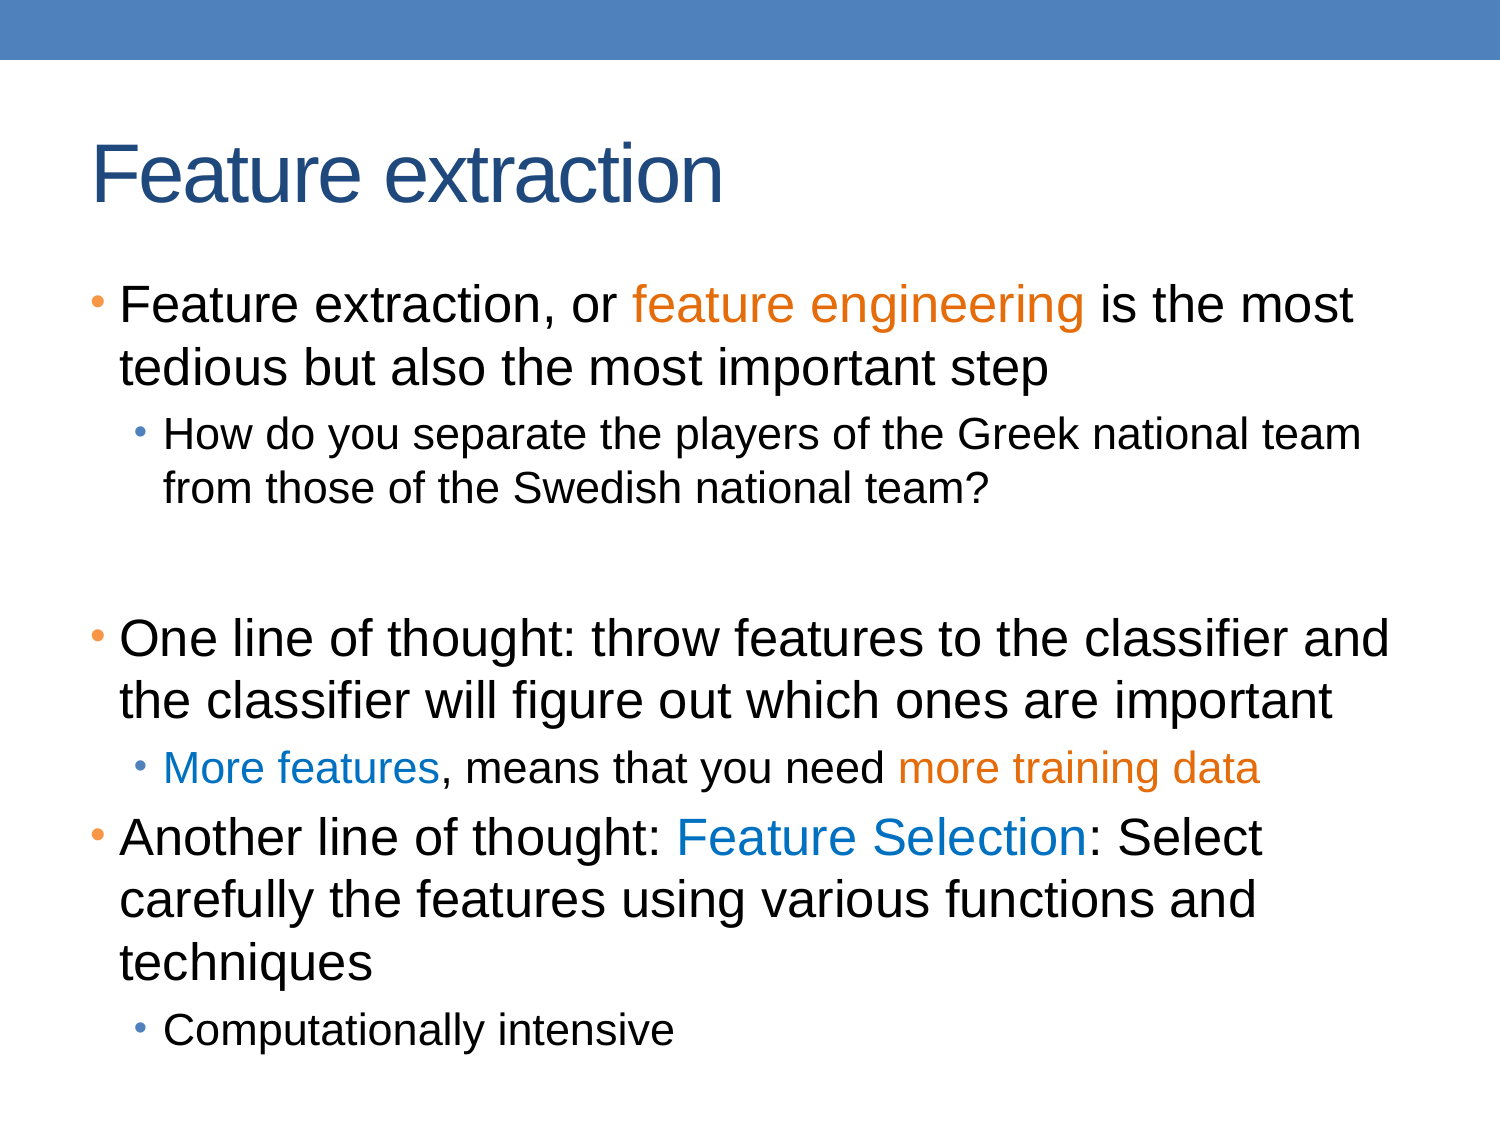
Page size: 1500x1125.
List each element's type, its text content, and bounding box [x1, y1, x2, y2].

list Feature extraction, or feature engineering is the most tedious but also the most important step How do you separate the players of the Greek national team from those of the Swedish national team? One line of thought: throw features to the classifier and the classifier will figure out which ones are important More features, means that you need more training data Another line of thought: Feature Selection: Select carefully the features using various functions and techniques Computationally intensive [75, 262, 1425, 1063]
title Feature extraction [75, 87, 1425, 250]
